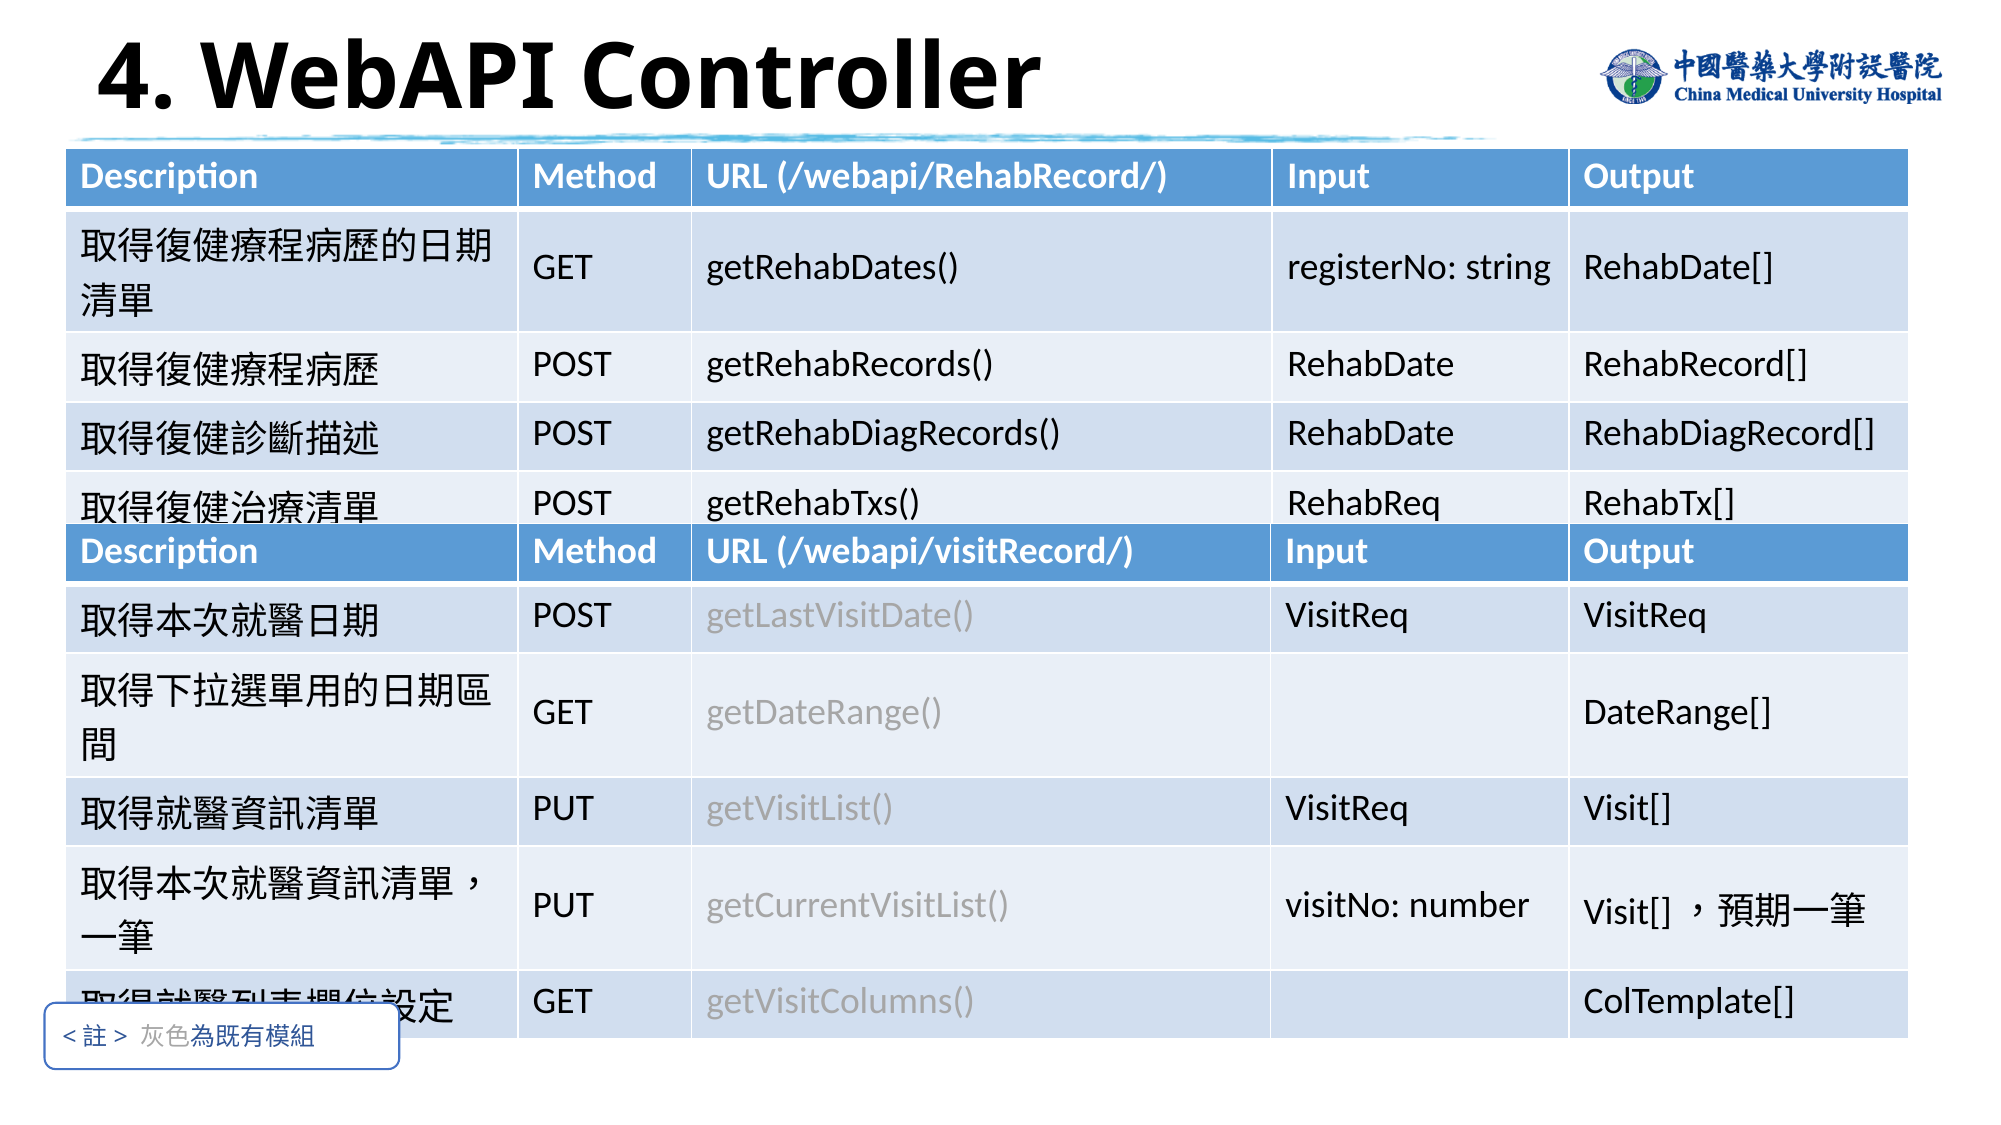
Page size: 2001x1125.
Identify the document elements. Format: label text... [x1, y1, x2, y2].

table_cell RehabRecord[] [1570, 333, 1908, 401]
table_cell getRehabRecords() [692, 333, 1271, 401]
table_cell 取得就醫資訊清單 [66, 778, 517, 845]
table_cell RehabDate [1273, 333, 1568, 401]
table_cell VisitReq [1271, 778, 1568, 845]
table_cell getRehabTxs() [692, 472, 1271, 523]
table_cell ColTemplate[] [1570, 971, 1908, 1038]
table_cell getCurrentVisitList() [692, 847, 1270, 969]
table_cell getVisitList() [692, 778, 1270, 845]
table_header Output [1570, 524, 1908, 581]
table_cell GET [519, 971, 691, 1038]
table_cell 取得就醫列表欄位設定 [66, 971, 517, 1038]
table_cell Visit[]，預期一筆 [1570, 847, 1908, 969]
table_header Description [66, 149, 517, 206]
table_cell PUT [519, 778, 691, 845]
table_cell 取得本次就醫日期 [66, 587, 517, 652]
table_cell visitNo: number [1271, 847, 1568, 969]
table_cell POST [519, 587, 691, 652]
picture [1909, 27, 1964, 130]
table_cell getDateRange() [692, 654, 1270, 776]
table_cell [1271, 971, 1568, 1038]
table_header Method [519, 149, 691, 206]
table_cell RehabReq [1273, 472, 1568, 523]
table_cell 取得復健療程病歷的日期清單 [66, 212, 517, 331]
table_cell getLastVisitDate() [692, 587, 1270, 652]
table_cell POST [519, 403, 691, 470]
table_cell RehabDate [1273, 403, 1568, 470]
table_cell DateRange[] [1570, 654, 1908, 776]
table_cell getRehabDates() [692, 212, 1271, 331]
table_cell getRehabDiagRecords() [692, 403, 1271, 470]
table_cell 取得本次就醫資訊清單，一筆 [66, 847, 517, 969]
table_cell GET [519, 212, 691, 331]
table_header Output [1570, 149, 1908, 206]
table_cell POST [519, 333, 691, 401]
table_cell VisitReq [1570, 587, 1908, 652]
title 4. WebAPI Controller [82, 20, 1909, 138]
table_cell POST [519, 472, 691, 523]
table_cell Visit[] [1570, 778, 1908, 845]
table_cell 取得復健療程病歷 [66, 333, 517, 401]
table_cell RehabTx[] [1570, 472, 1908, 523]
picture [61, 130, 1511, 147]
table_cell [1271, 654, 1568, 776]
table_header Input [1271, 524, 1568, 581]
table_cell 取得復健診斷描述 [66, 403, 517, 470]
table_cell VisitReq [1271, 587, 1568, 652]
table_cell 取得復健治療清單 [66, 472, 517, 523]
table_cell PUT [519, 847, 691, 969]
table_header URL (/webapi/visitRecord/) [692, 524, 1270, 581]
table_cell 取得下拉選單用的日期區間 [66, 654, 517, 776]
table_cell RehabDiagRecord[] [1570, 403, 1908, 470]
table_header URL (/webapi/RehabRecord/) [692, 149, 1271, 206]
table_header Method [519, 524, 691, 581]
table_cell GET [519, 654, 691, 776]
table_cell RehabDate[] [1570, 212, 1908, 331]
table_header Input [1273, 149, 1568, 206]
table_cell getVisitColumns() [692, 971, 1270, 1038]
text_box <註> 灰色為既有模組 [43, 1001, 401, 1071]
table_cell registerNo: string [1273, 212, 1568, 331]
table_header Description [66, 524, 517, 581]
